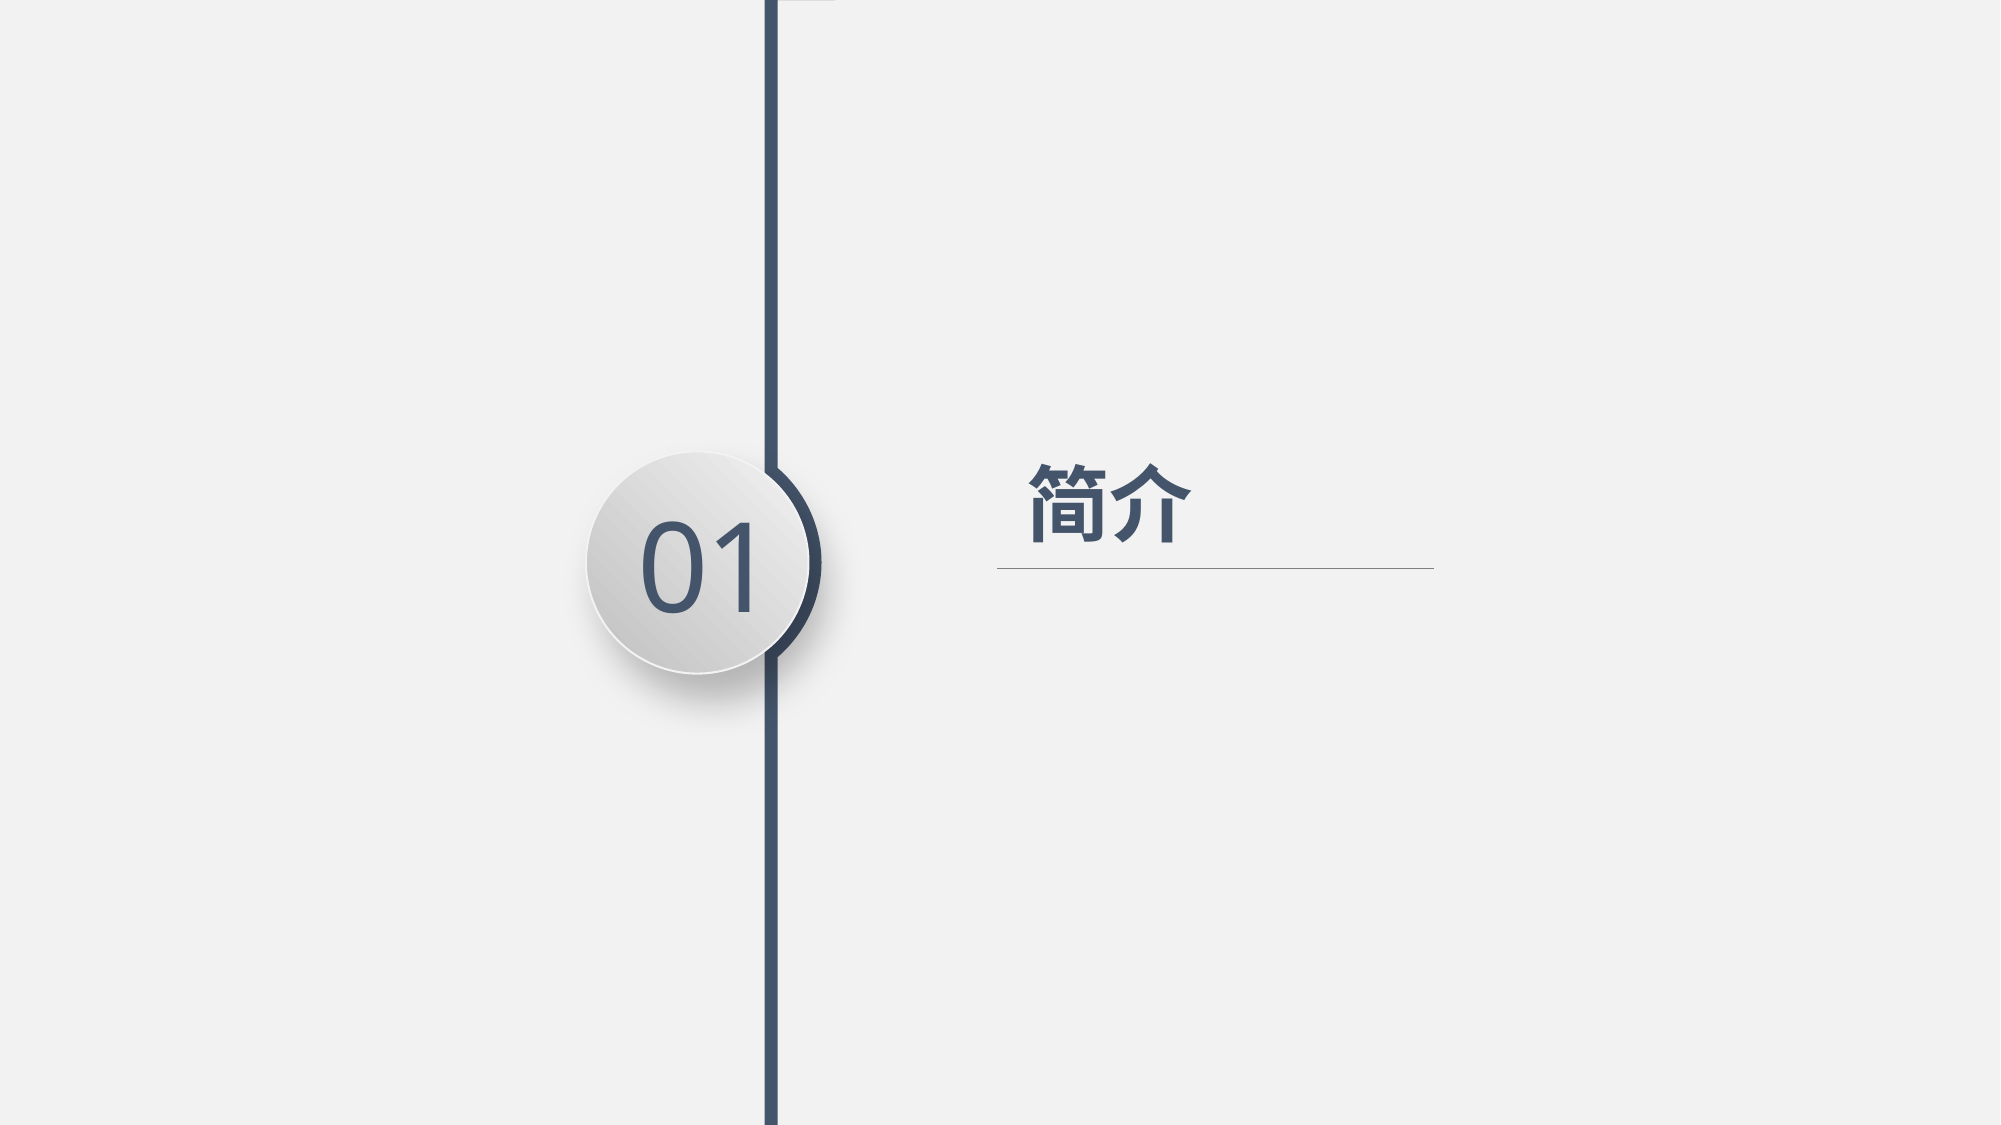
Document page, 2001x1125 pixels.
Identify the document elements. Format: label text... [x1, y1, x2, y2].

text_box [764, 0, 836, 451]
text_box [764, 705, 778, 1125]
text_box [585, 451, 809, 674]
text_box 简介 [1011, 445, 1208, 560]
